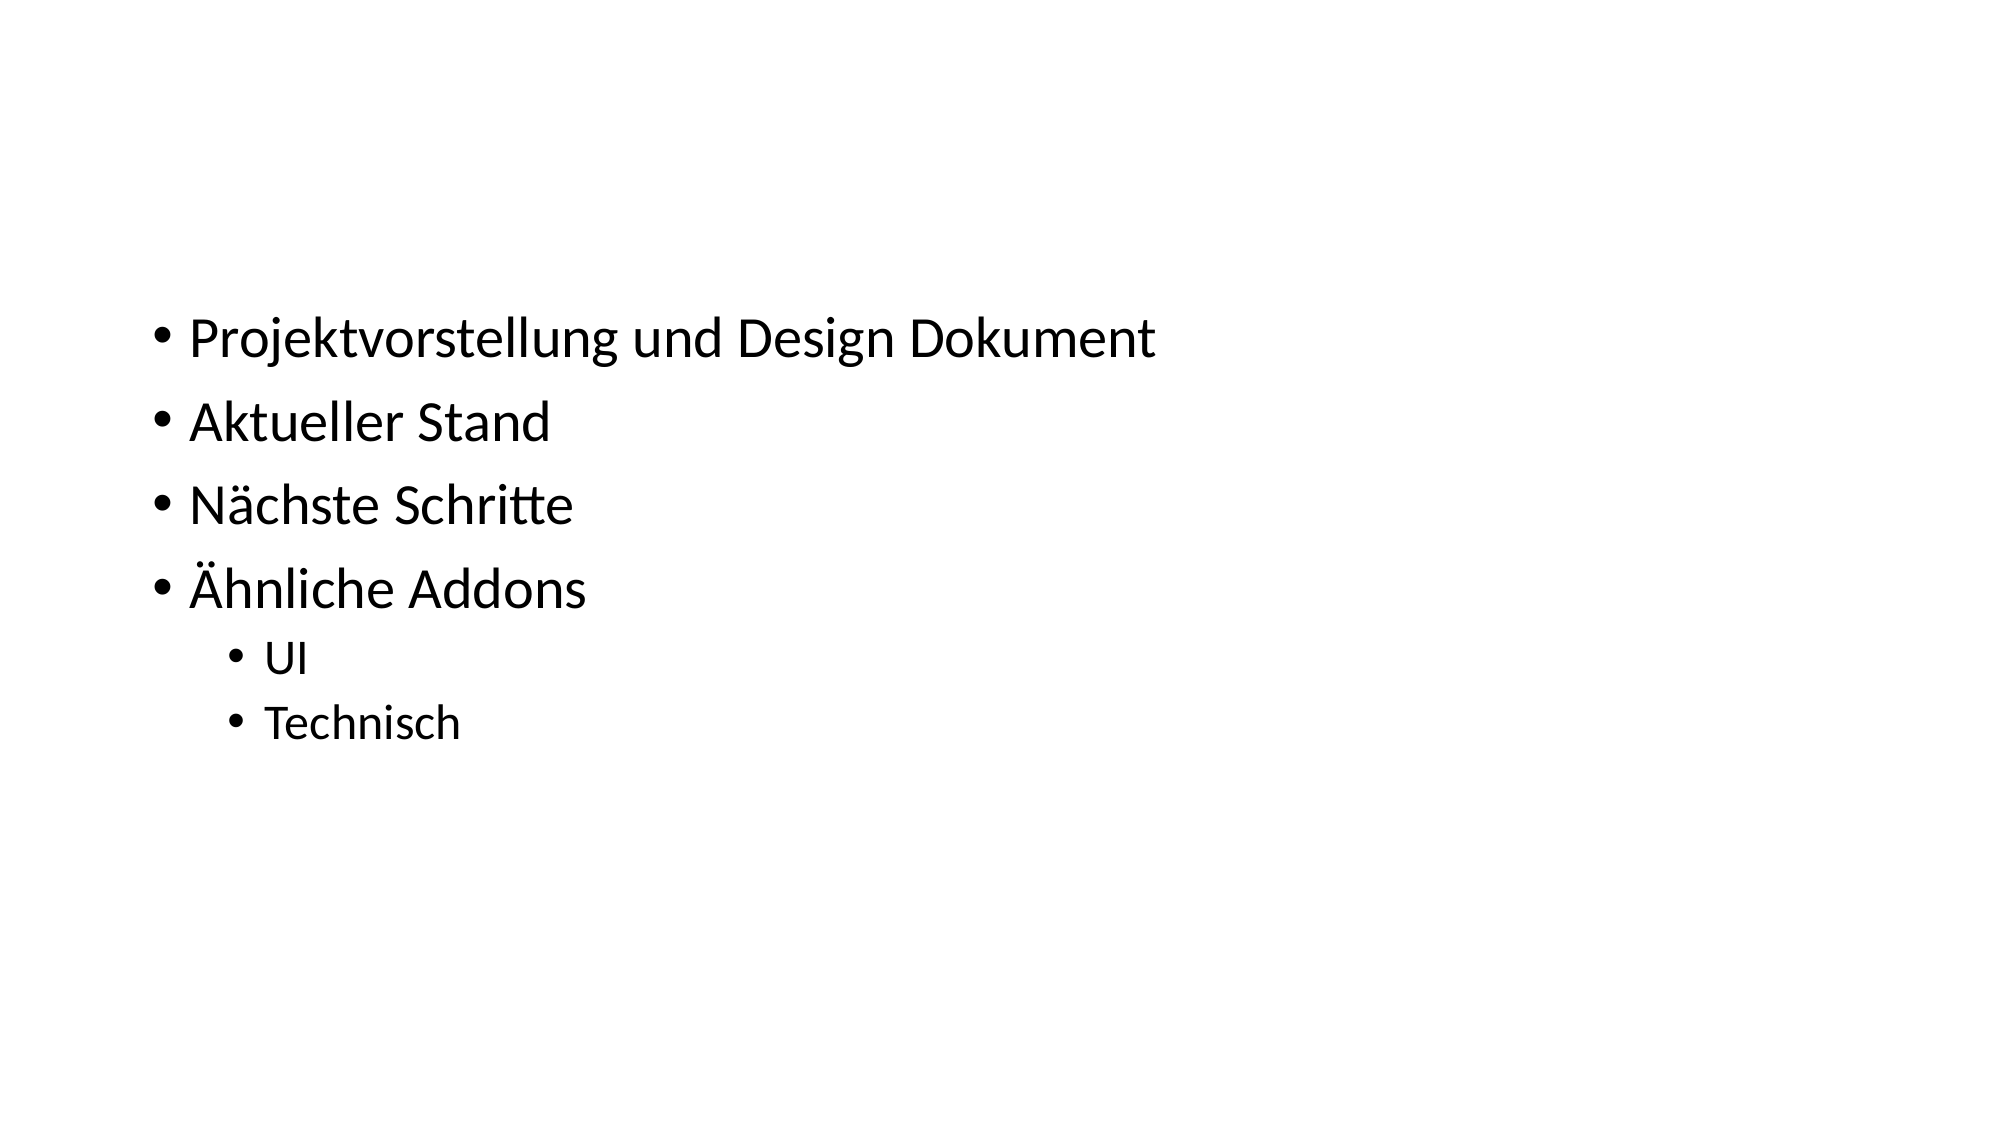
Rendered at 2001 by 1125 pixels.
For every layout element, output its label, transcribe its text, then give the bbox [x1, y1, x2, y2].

list Projektvorstellung und Design Dokument Aktueller Stand Nächste Schritte Ähnliche Addons UI Technisch [137, 299, 1863, 1014]
